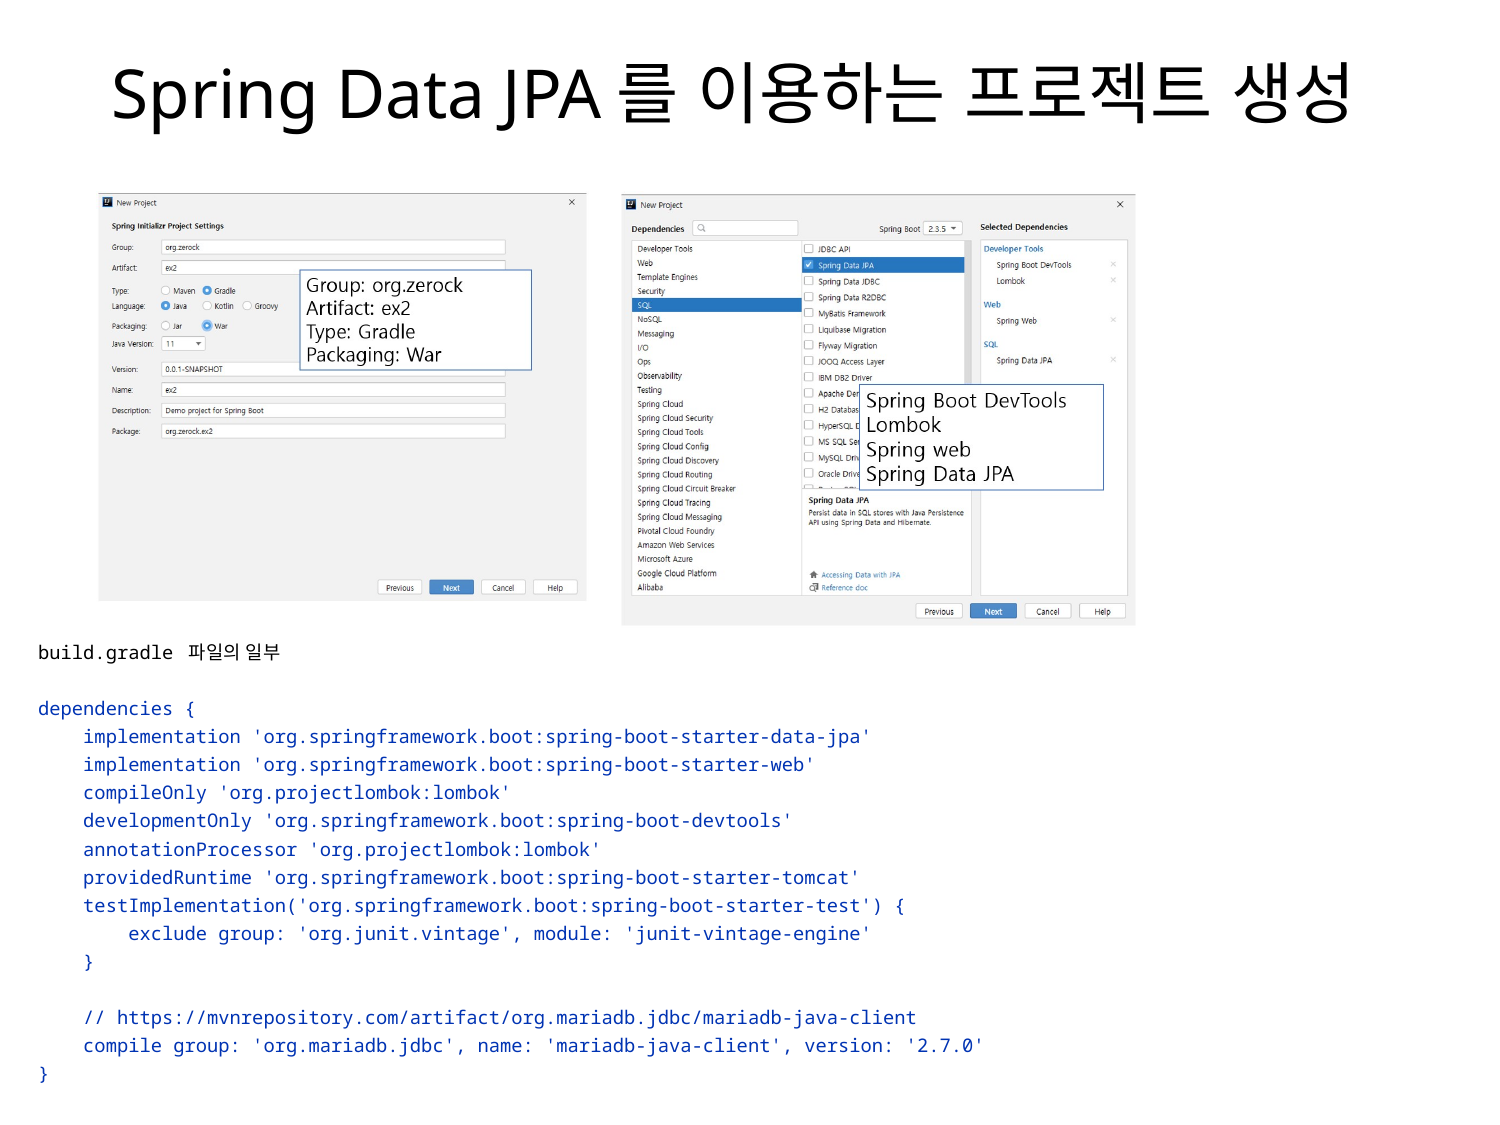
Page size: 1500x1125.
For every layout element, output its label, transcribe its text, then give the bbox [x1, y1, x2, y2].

title Spring Data JPA를 이용하는 프로젝트 생성 [96, 22, 1402, 171]
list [96, 191, 589, 605]
picture [616, 191, 1141, 628]
text_box build.gradle 파일의 일부 dependencies { implementation 'org.springframework.boot:spring-boot-starter-data-jpa' implementation 'org.springframework.boot:spring-boot-starter-web' compileOnly 'org.projectlombok:lombok' developmentOnly 'org.springframework.boot:spring-boot-devtools' annotationProcessor 'org.projectlombok:lombok' providedRuntime 'org.springframework.boot:spring-boot-starter-tomcat' testImplementation('org.springframework.boot:spring-boot-starter-test') { exclude group: 'org.junit.vintage', module: 'junit-vintage-engine' } // https://mvnrepository.com/artifact/org.mariadb.jdbc/mariadb-java-client compile group: 'org.mariadb.jdbc', name: 'mariadb-java-client', version: '2.7.0' } [23, 627, 1460, 1092]
